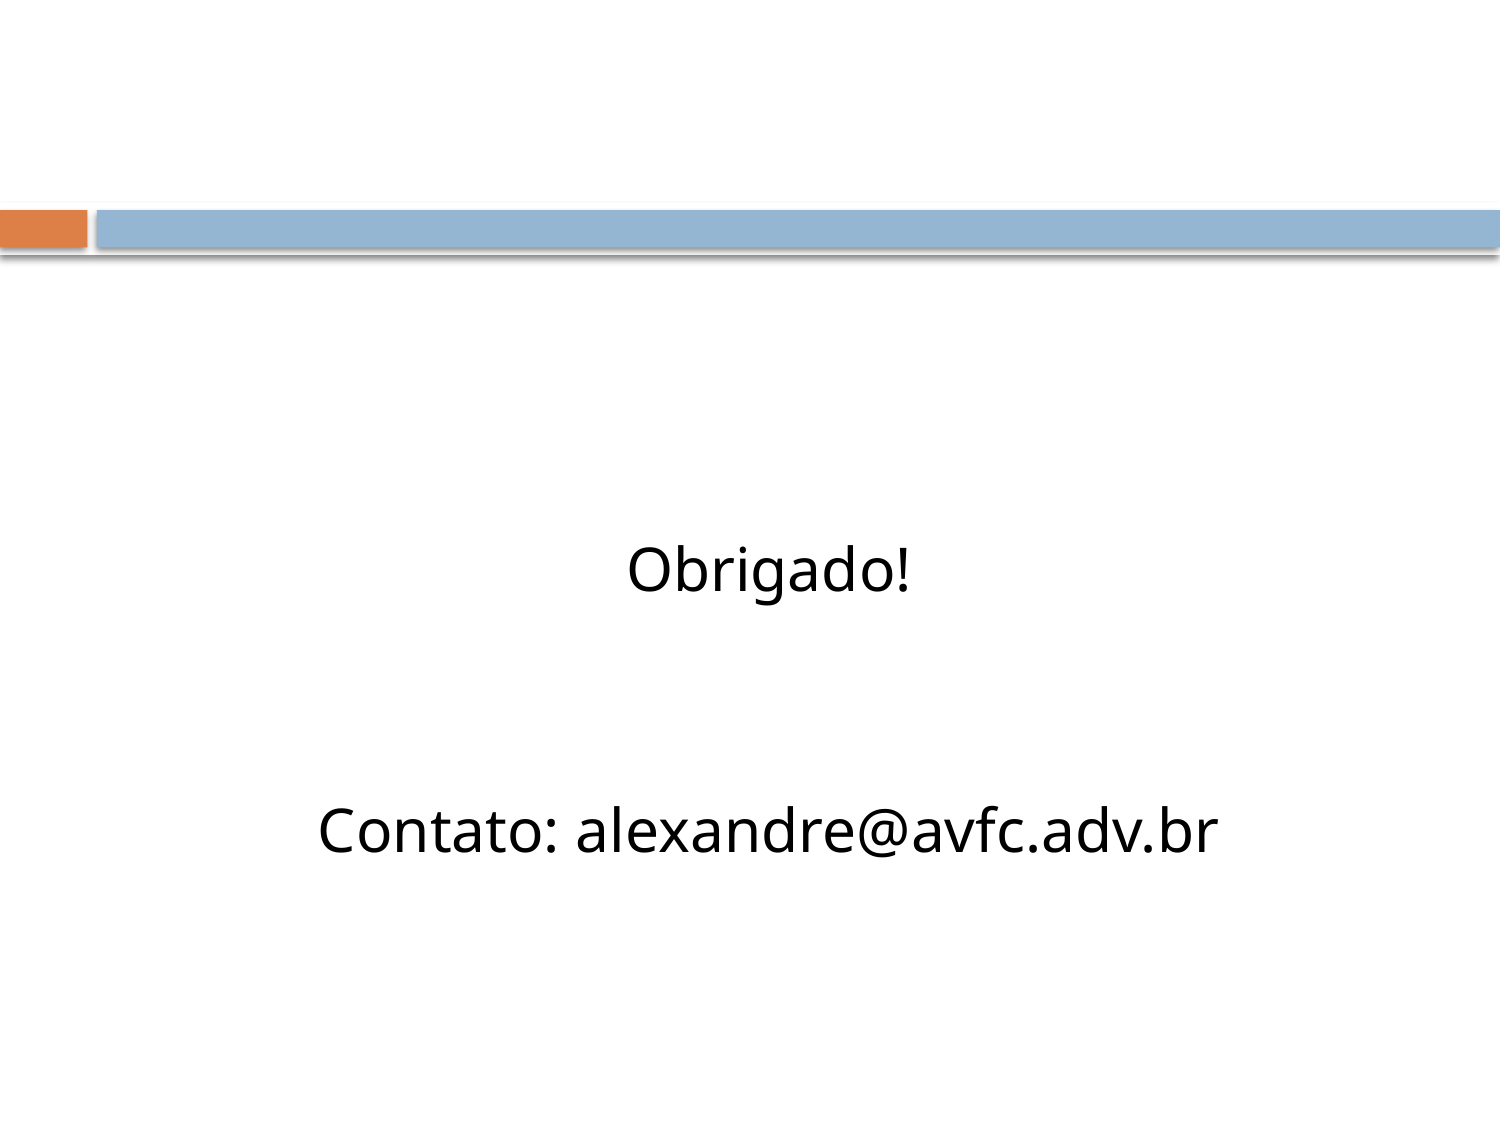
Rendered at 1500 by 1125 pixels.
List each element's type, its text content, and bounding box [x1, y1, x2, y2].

list Obrigado! Contato: alexandre@avfc.adv.br [100, 262, 1438, 1000]
